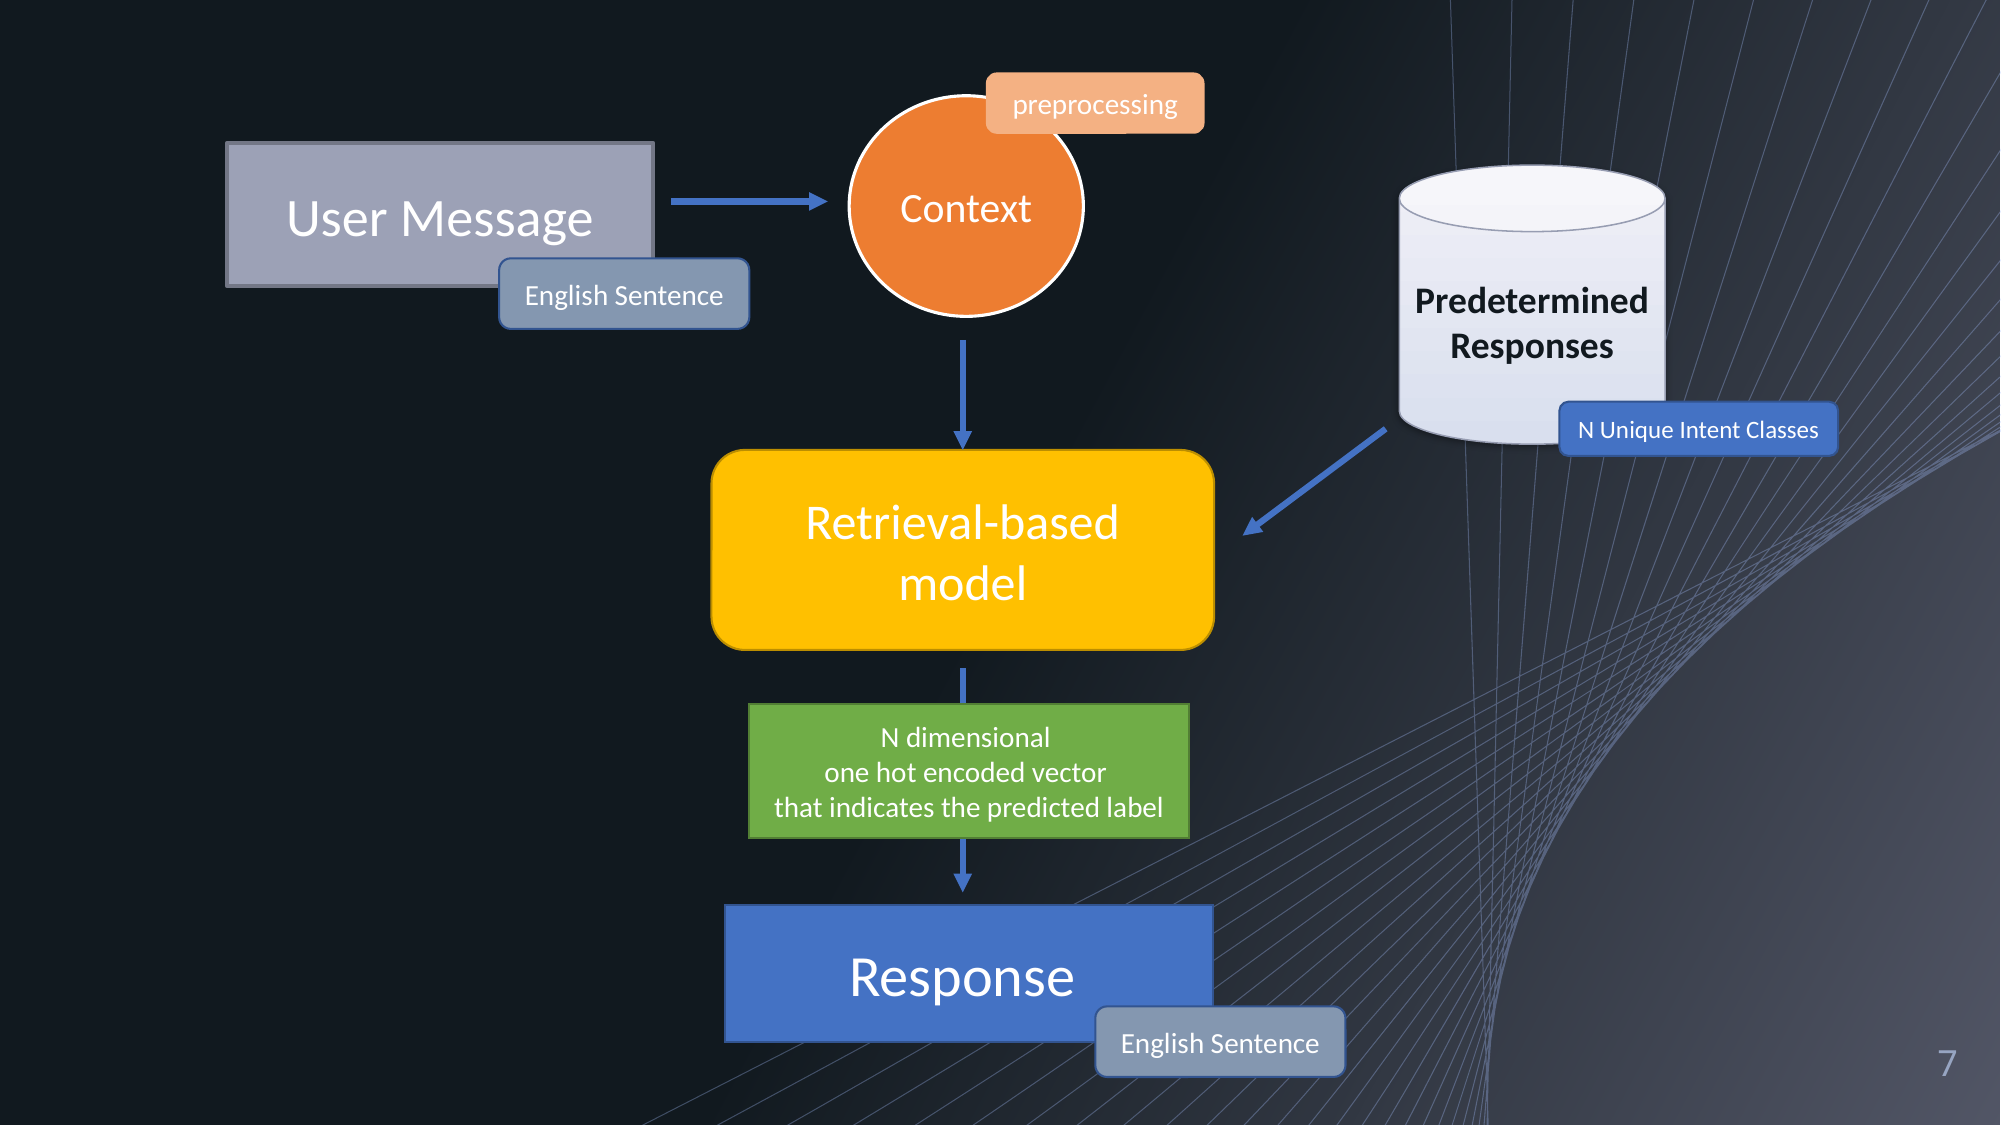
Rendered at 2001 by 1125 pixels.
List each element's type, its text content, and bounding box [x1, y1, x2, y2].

text_box Context [849, 95, 1084, 317]
text_box N Unique Intent Classes [1559, 401, 1839, 456]
text_box User Message [225, 141, 655, 288]
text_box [1242, 428, 1386, 536]
text_box English Sentence [1095, 1006, 1346, 1077]
slide_number 7 [1838, 1022, 1959, 1109]
text_box Predetermined Responses [1398, 164, 1666, 445]
text_box Response [724, 904, 1214, 1042]
text_box N dimensional one hot encoded vector that indicates the predicted label [967, 703, 1189, 838]
text_box preprocessing [986, 73, 1204, 133]
text_box English Sentence [499, 258, 750, 329]
text_box N dimensional one hot encoded vector that indicates the predicted label [749, 703, 958, 838]
text_box Retrieval-based model [711, 449, 1215, 650]
